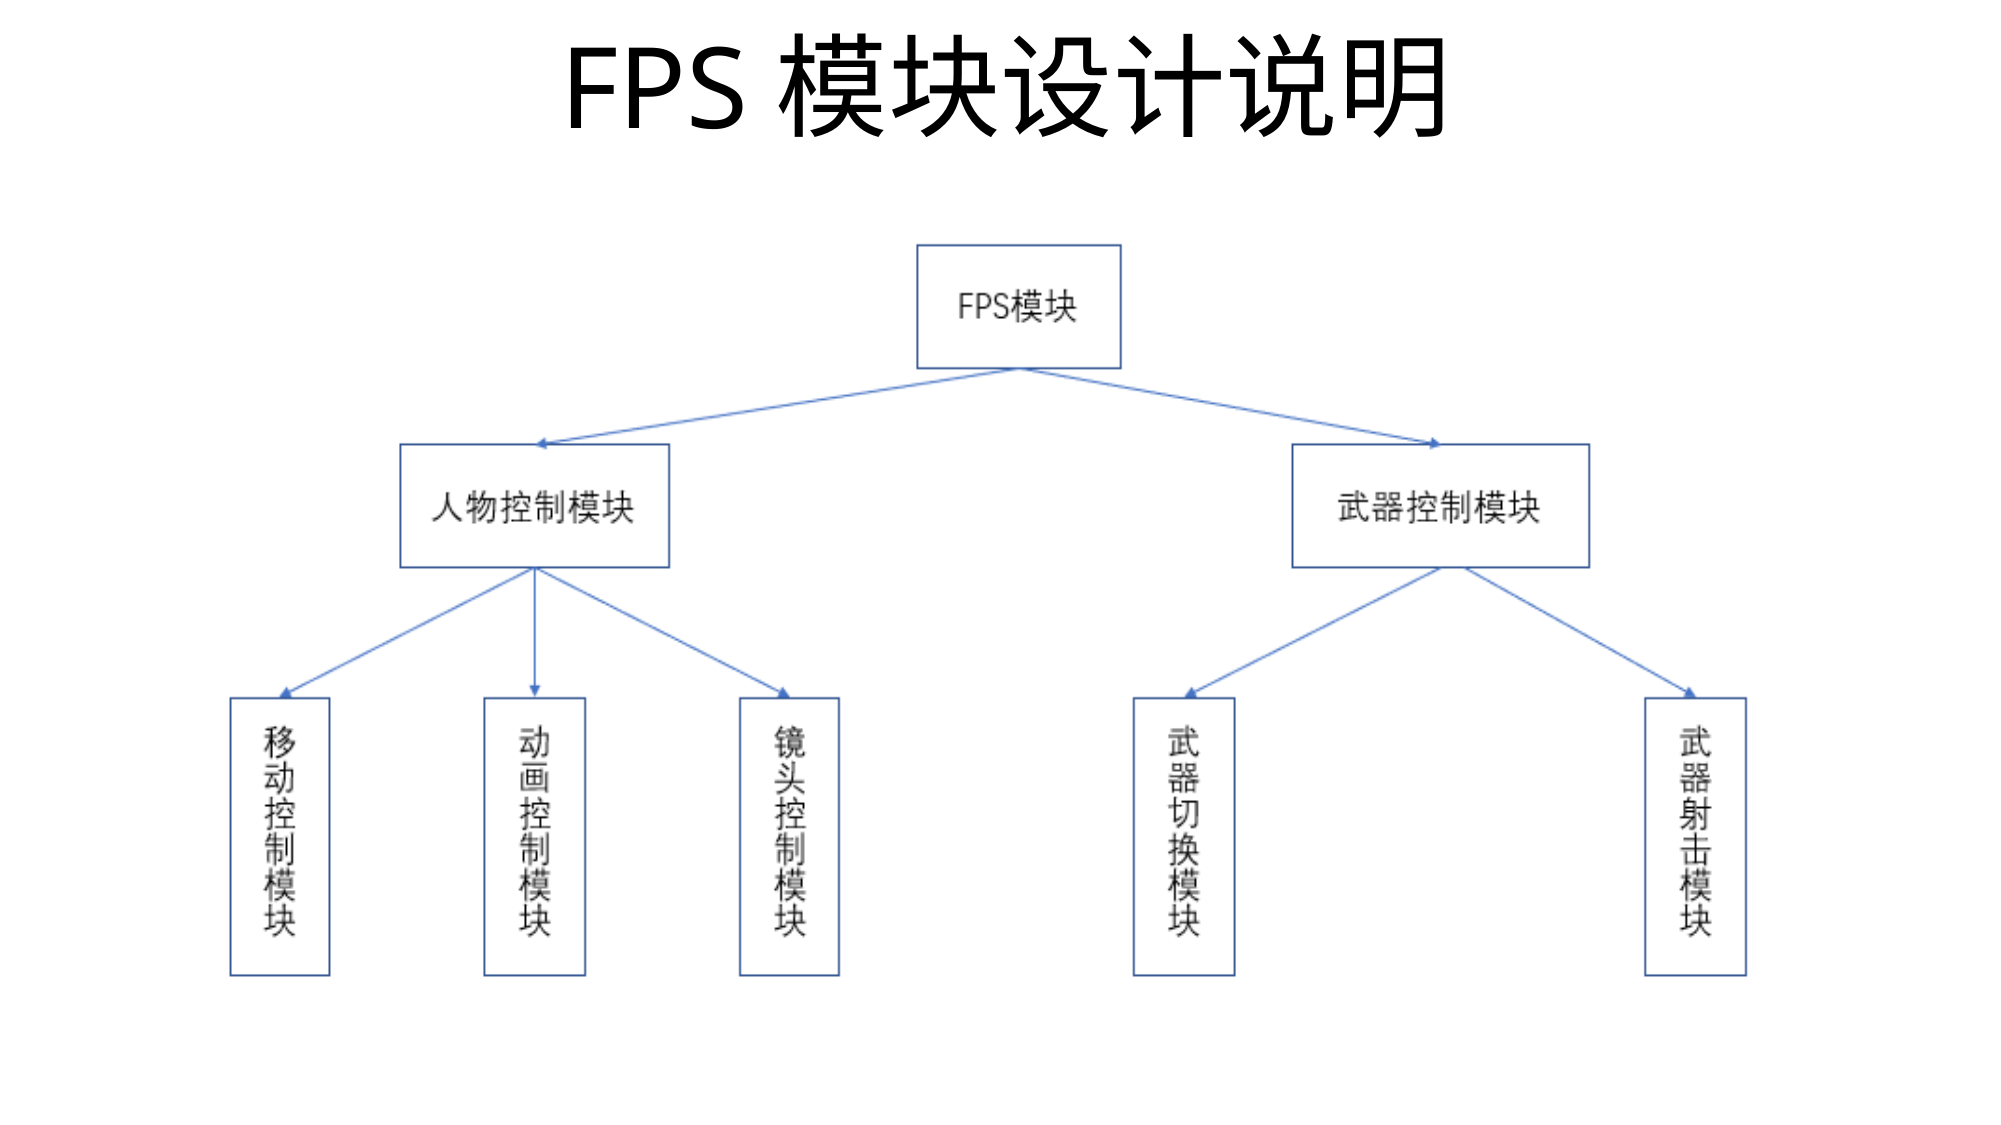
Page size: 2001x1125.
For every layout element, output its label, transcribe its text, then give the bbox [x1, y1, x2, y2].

picture [133, 194, 1906, 1053]
text_box FPS模块设计说明 [545, 8, 1466, 159]
